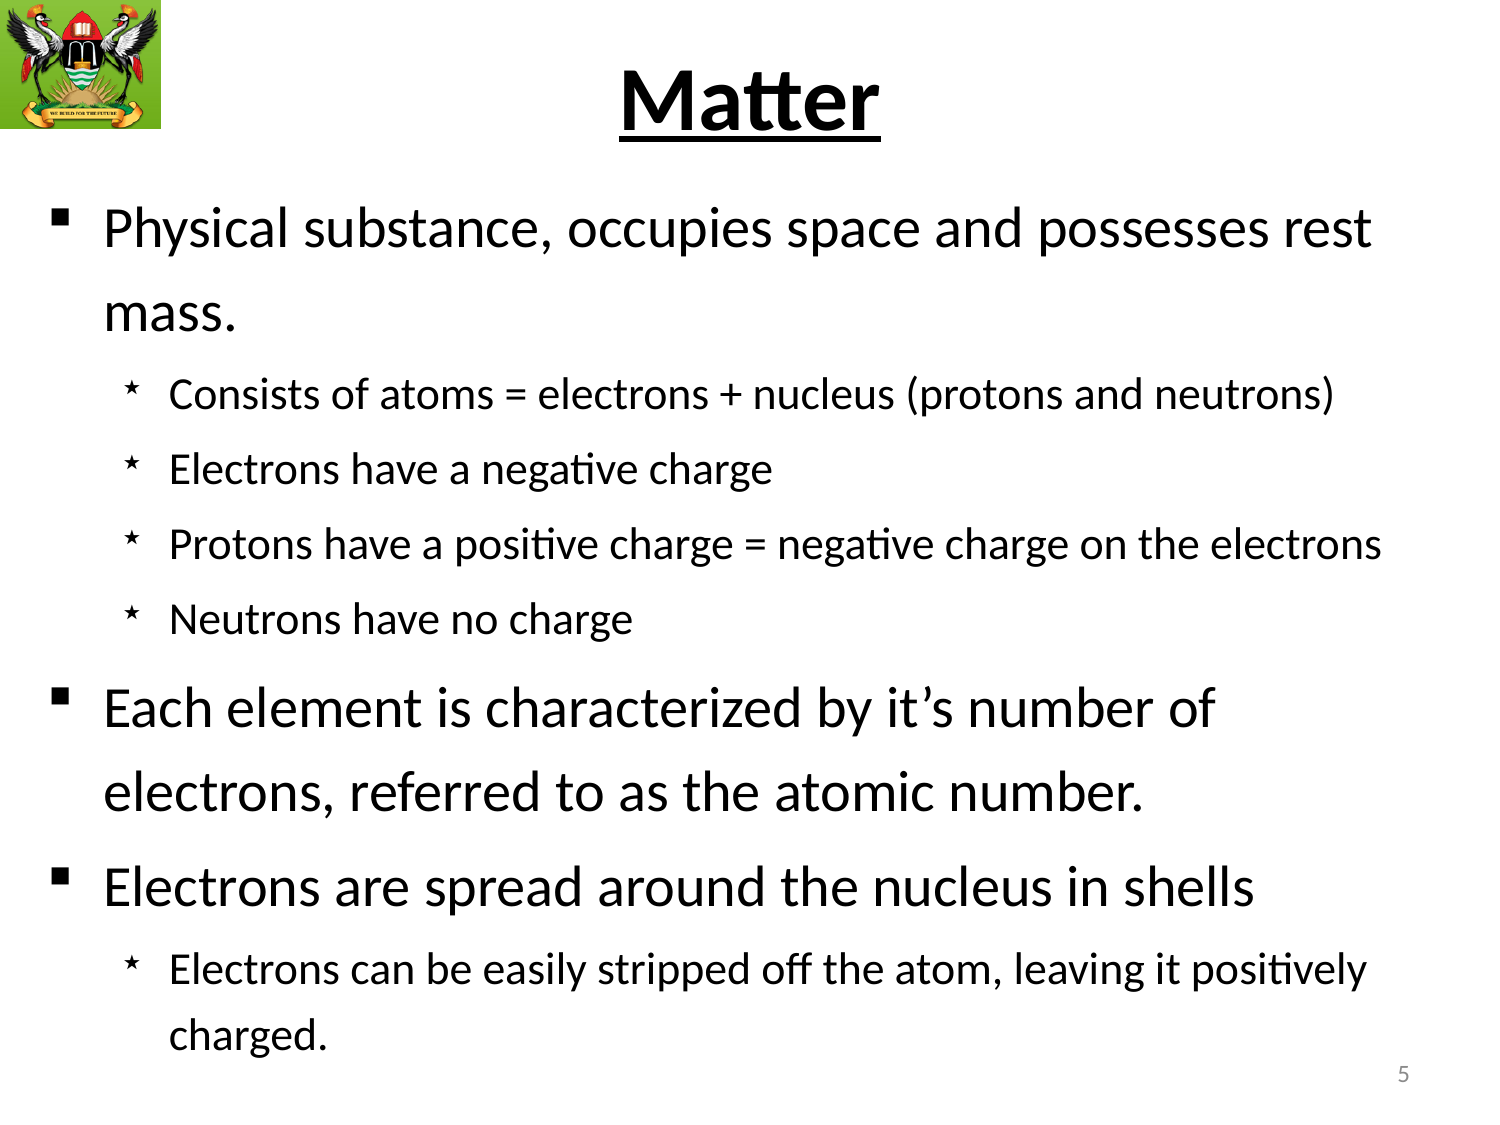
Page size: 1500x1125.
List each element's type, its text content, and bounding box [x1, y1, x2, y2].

slide_number 4 [1074, 1042, 1425, 1103]
picture [0, 0, 161, 130]
title Matter [75, 0, 1425, 168]
list Physical substance, occupies space and possesses rest mass. Consists of atoms = electrons + nucleus (protons and neutrons) Electrons have a negative charge Protons have a positive charge = negative charge on the electrons Neutrons have no charge Each element is characterized by it’s number of electrons, referred to as the atomic number. Electrons are spread around the nucleus in shells Electrons can be easily stripped off the atom, leaving it positively charged. [31, 168, 1464, 1103]
